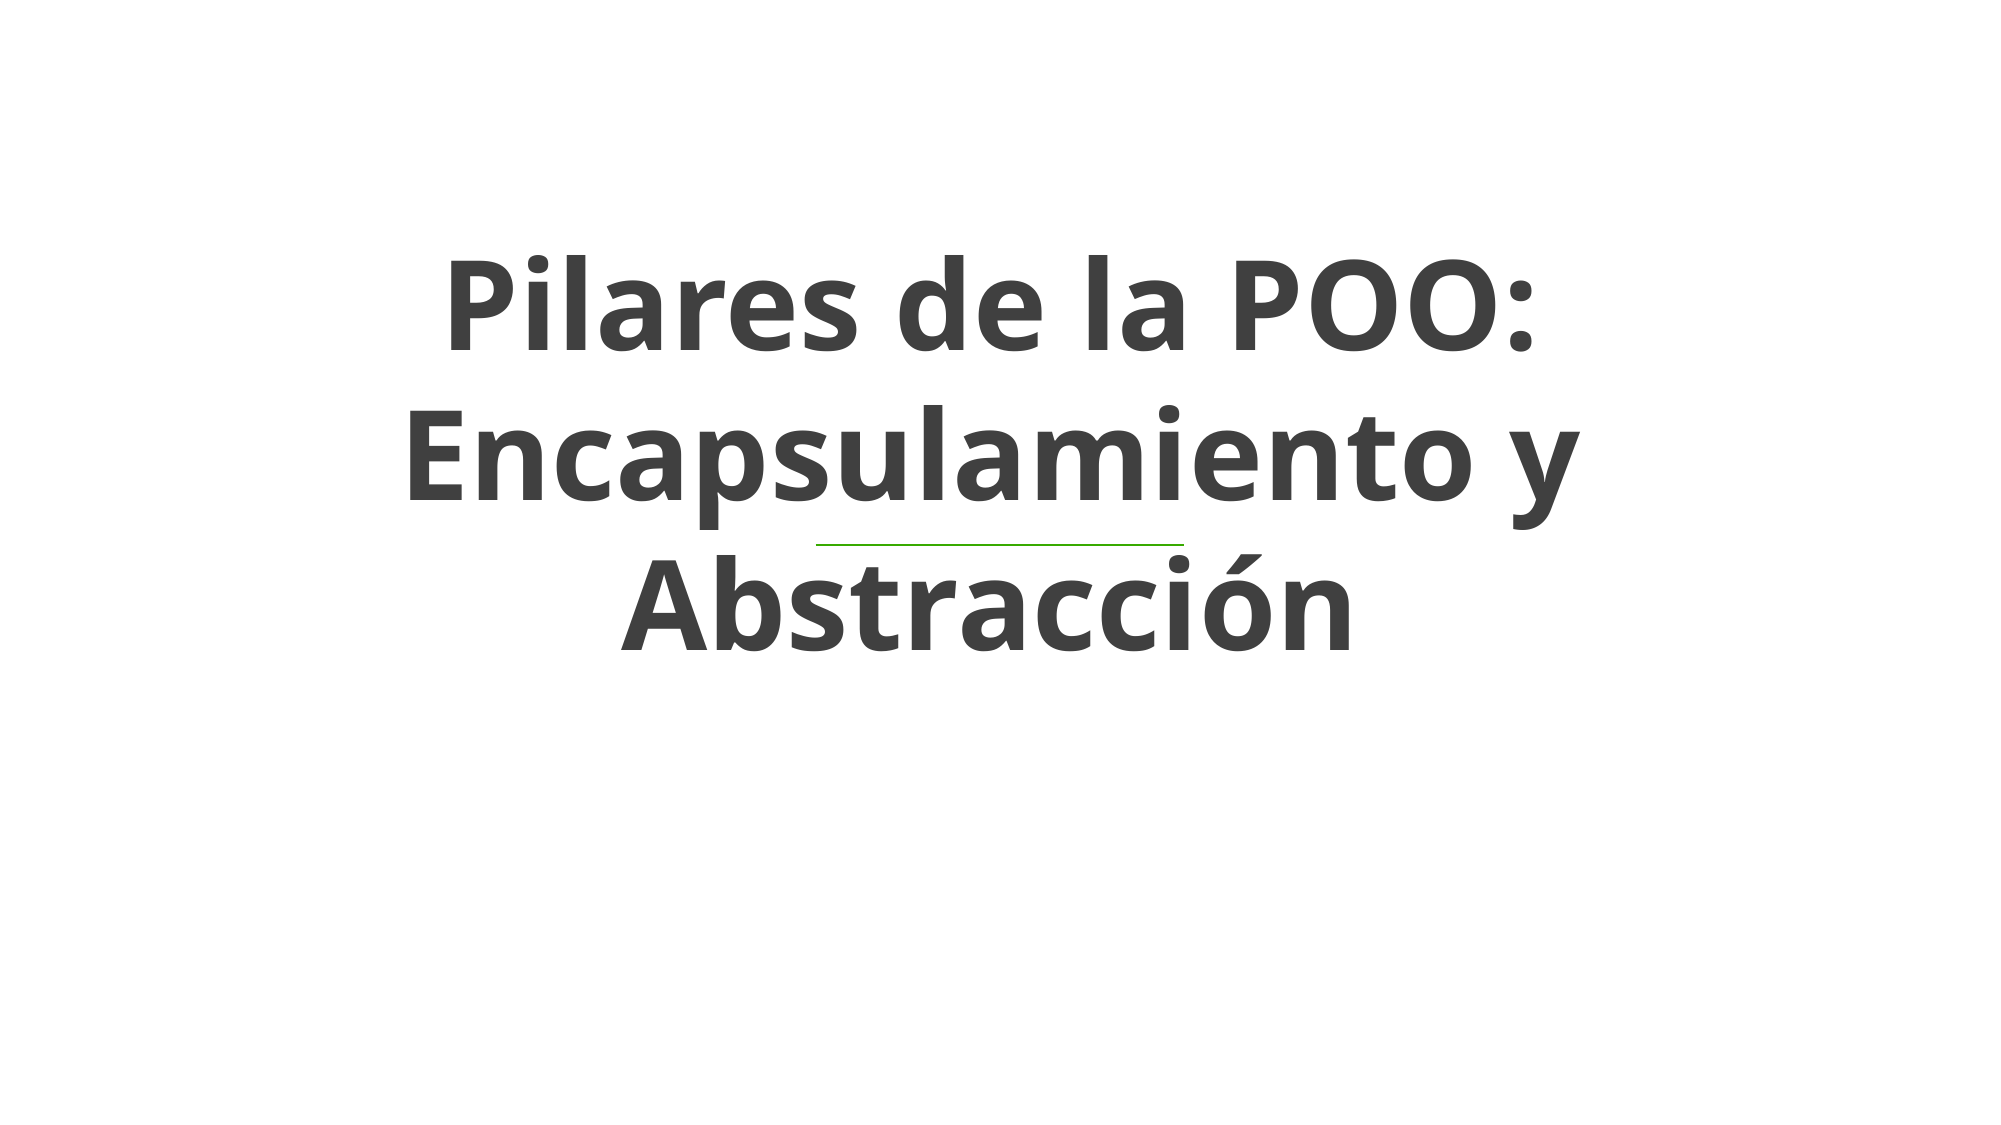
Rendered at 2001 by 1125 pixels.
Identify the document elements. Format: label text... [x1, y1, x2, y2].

text_box Pilares de la POO: Encapsulamiento y Abstracción [160, 218, 1820, 683]
